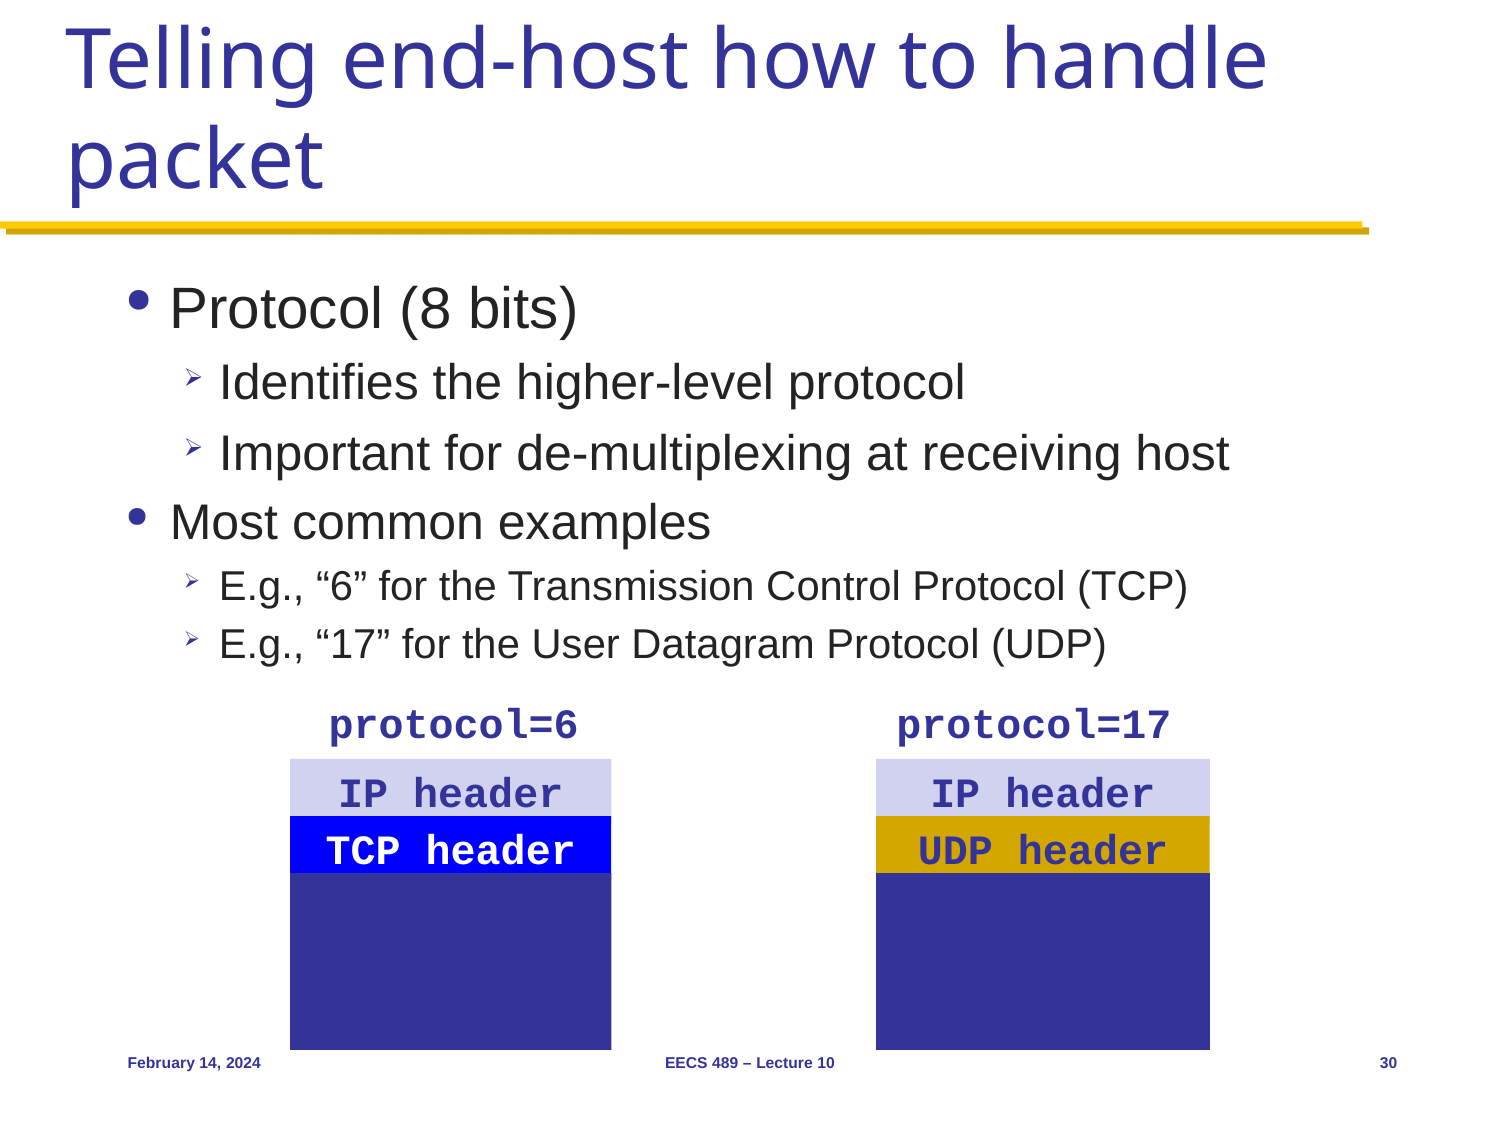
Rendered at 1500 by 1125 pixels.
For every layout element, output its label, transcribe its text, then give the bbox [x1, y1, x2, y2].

slide_number 30 [1312, 1024, 1413, 1101]
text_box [289, 689, 1211, 1051]
footer EECS 489 – Lecture 10 [512, 1059, 988, 1101]
list Protocol (8 bits) Identifies the higher-level protocol Important for de-multiplexing at receiving host Most common examples E.g., “6” for the Transmission Control Protocol (TCP) E.g., “17” for the User Datagram Protocol (UDP) [112, 262, 1413, 988]
title Telling end-host how to handle packet [49, 24, 1451, 213]
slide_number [112, 1024, 426, 1101]
